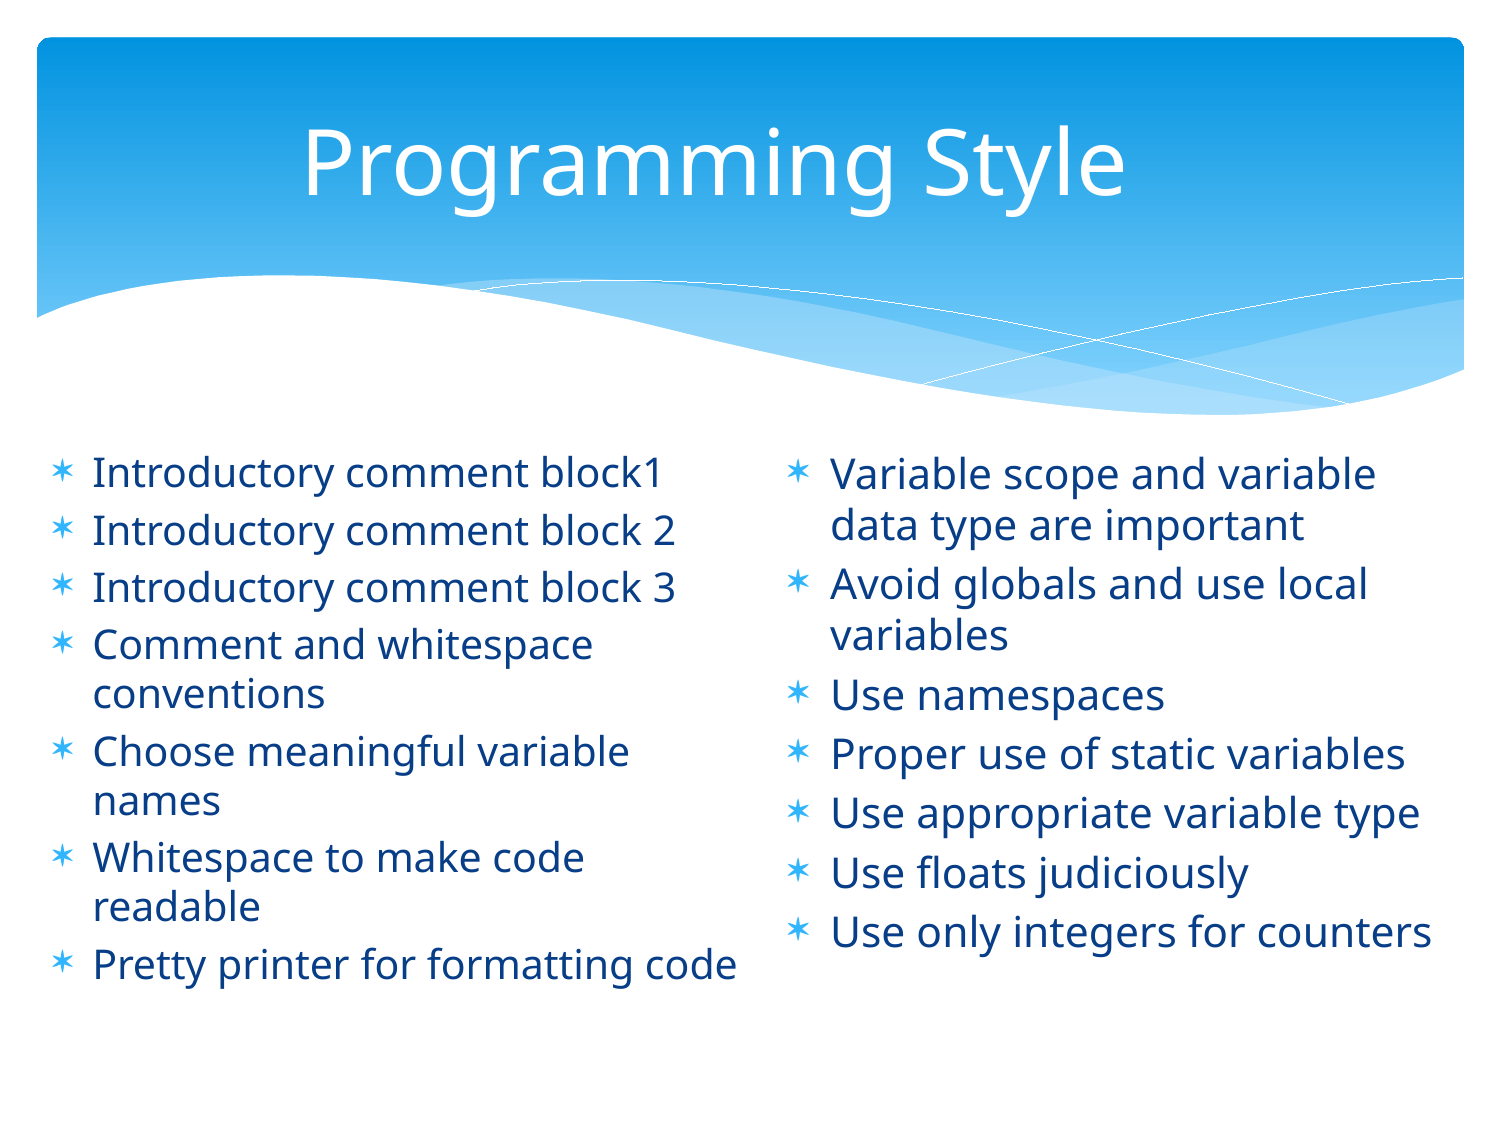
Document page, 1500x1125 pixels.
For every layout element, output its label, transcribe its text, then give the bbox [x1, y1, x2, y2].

title Programming Style [75, 55, 1425, 261]
list Introductory comment block1 Introductory comment block 2 Introductory comment block 3 Comment and whitespace conventions Choose meaningful variable names Whitespace to make code readable Pretty printer for formatting code [37, 439, 772, 1005]
list Variable scope and variable data type are important Avoid globals and use local variables Use namespaces Proper use of static variables Use appropriate variable type Use floats judiciously Use only integers for counters [772, 439, 1464, 1005]
